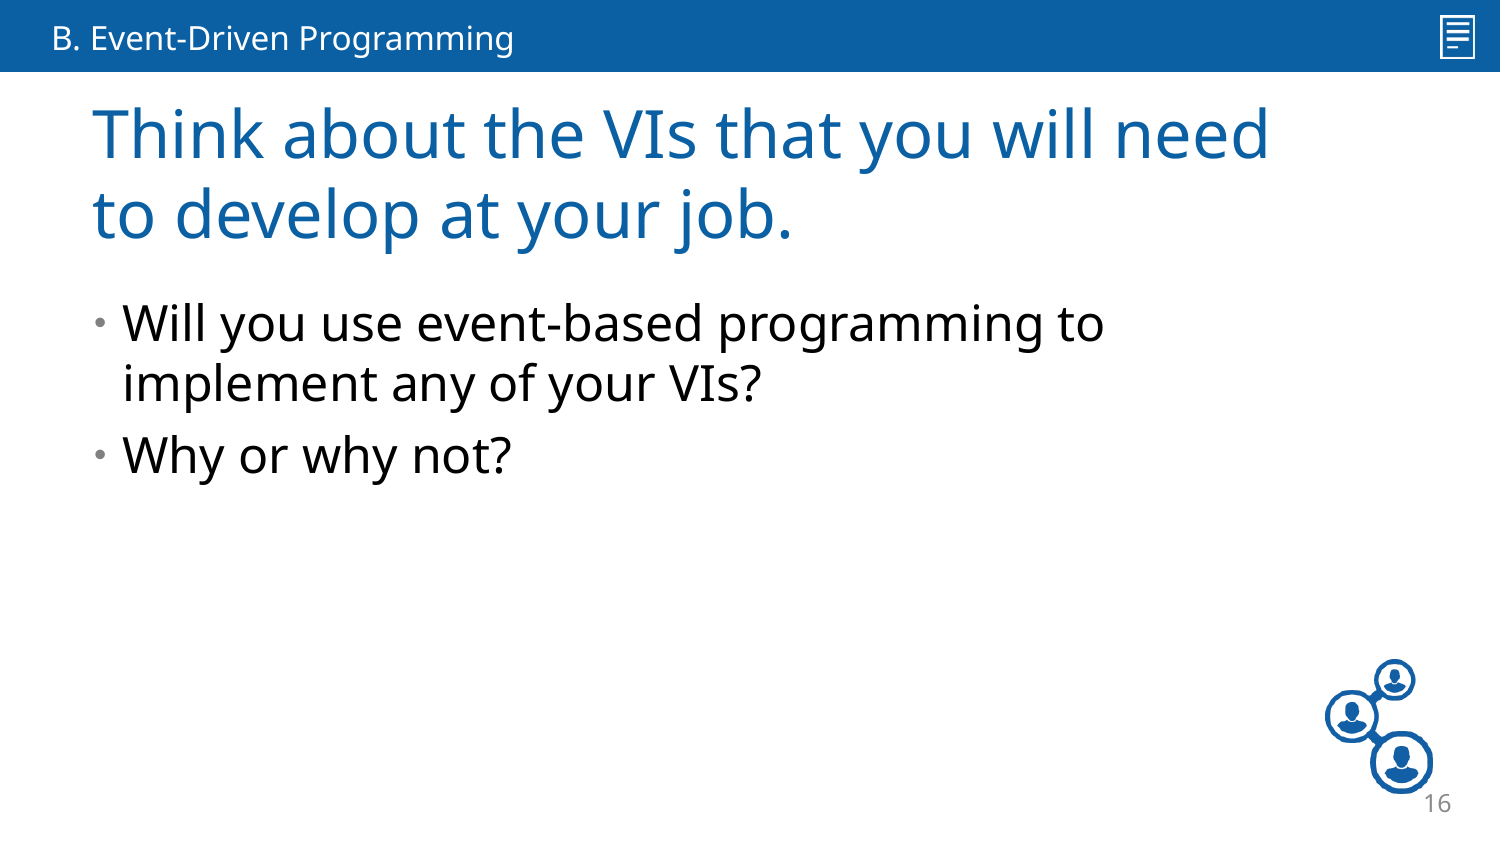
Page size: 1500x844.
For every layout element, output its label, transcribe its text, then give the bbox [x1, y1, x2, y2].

slide_number 16 [1400, 782, 1475, 828]
picture [1324, 659, 1433, 794]
picture [1440, 15, 1475, 59]
list B. Event-Driven Programming [35, 9, 1113, 63]
list Think about the VIs that you will need to develop at your job. [78, 84, 1366, 282]
list Will you use event-based programming to implement any of your VIs? Why or why not? [79, 284, 1363, 760]
